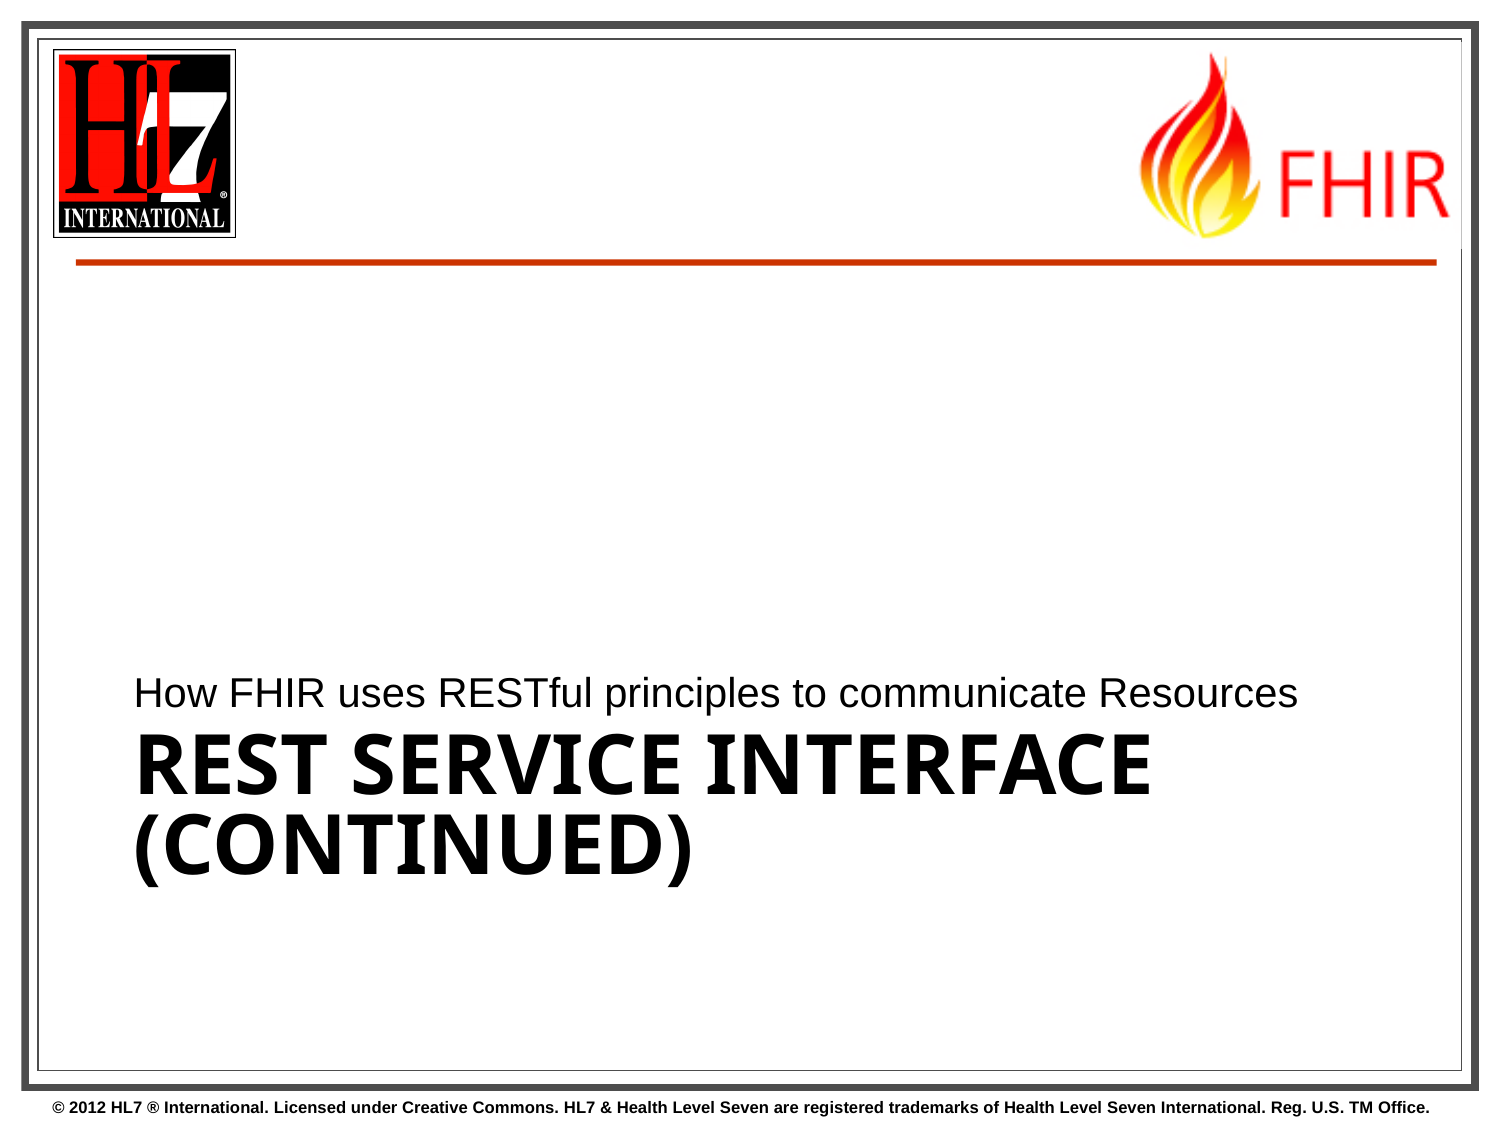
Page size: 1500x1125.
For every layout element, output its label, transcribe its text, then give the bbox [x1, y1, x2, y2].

title REST service interface (continued) [118, 723, 1394, 947]
list How FHIR uses RESTful principles to communicate Resources [118, 476, 1394, 723]
picture [1128, 42, 1462, 249]
picture [53, 49, 236, 238]
